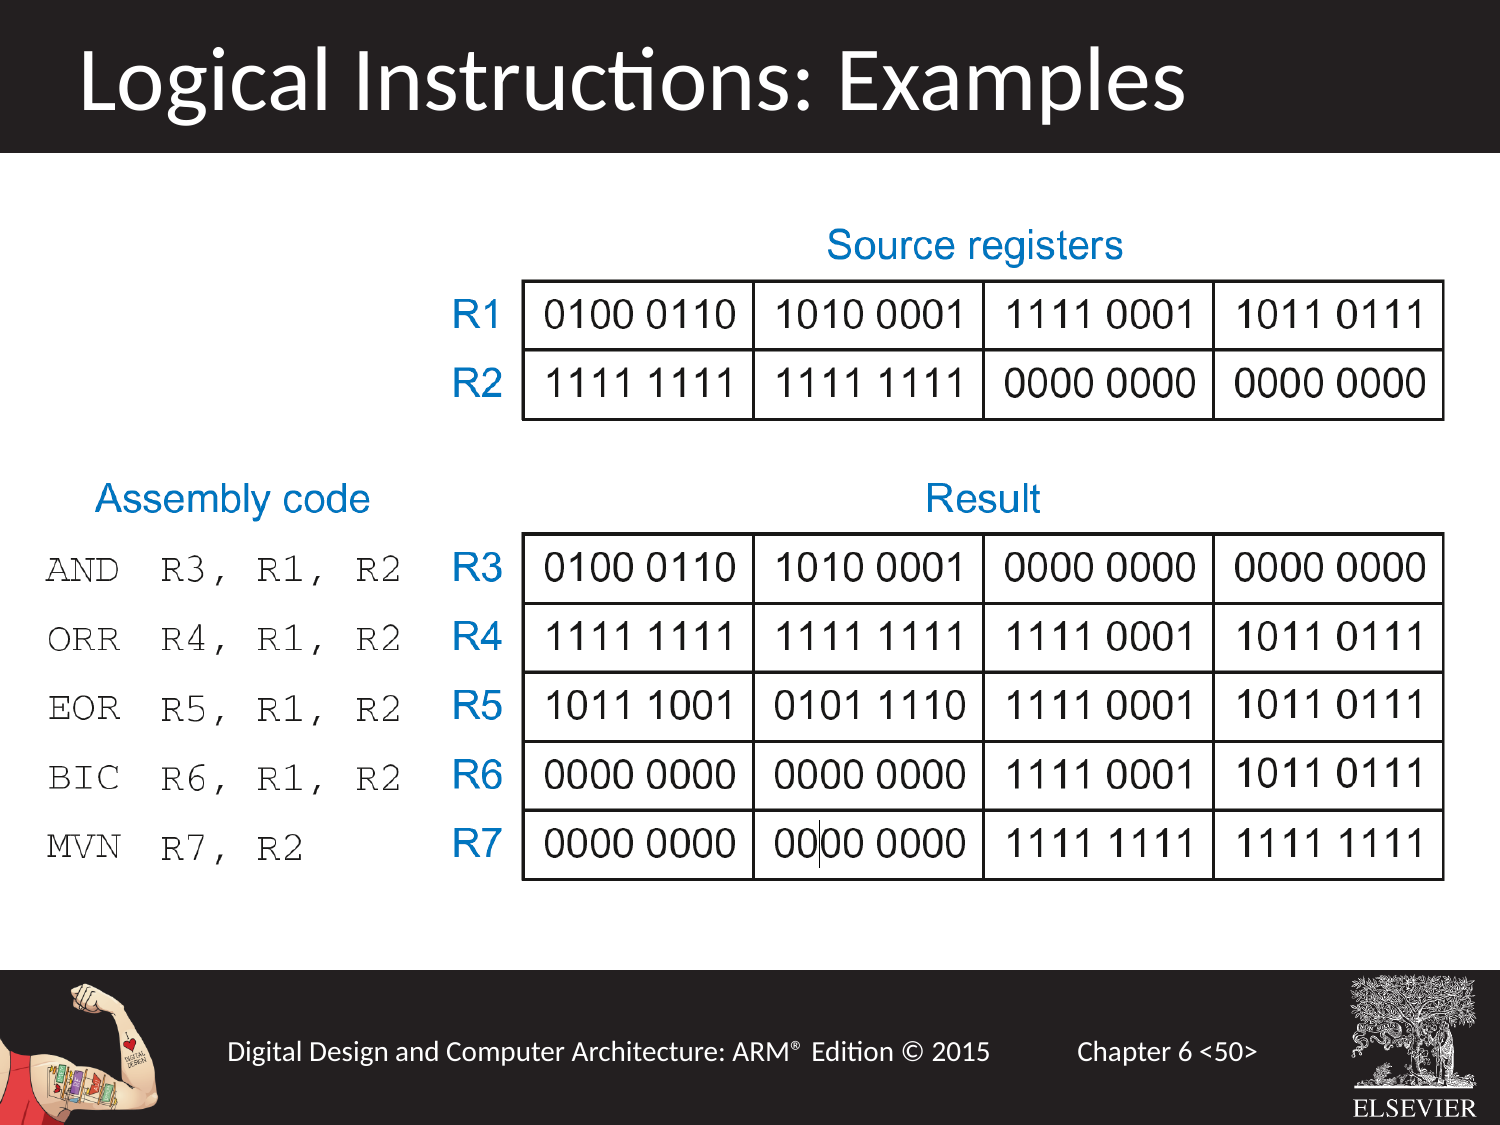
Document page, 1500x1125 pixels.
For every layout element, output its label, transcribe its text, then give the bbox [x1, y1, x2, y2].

text_box Logical Instructions: Examples [63, 11, 1488, 136]
picture [1350, 974, 1477, 1117]
text_box [112, 905, 1438, 1050]
picture [18, 203, 1461, 897]
picture [0, 979, 163, 1125]
